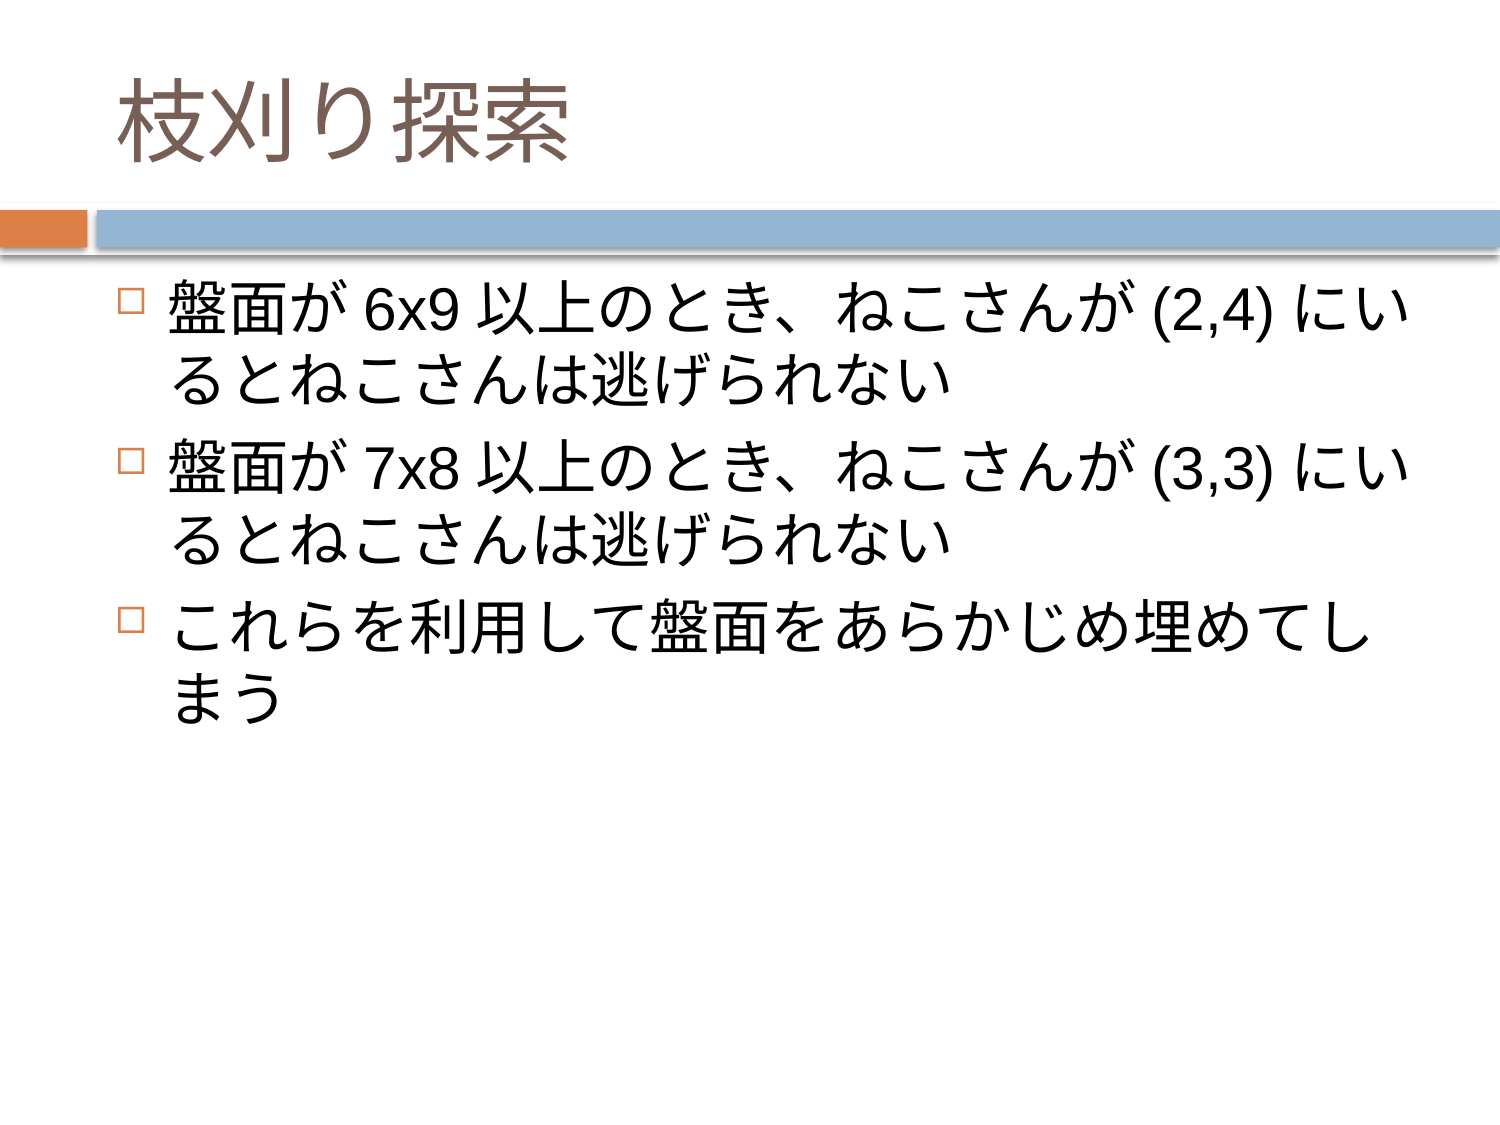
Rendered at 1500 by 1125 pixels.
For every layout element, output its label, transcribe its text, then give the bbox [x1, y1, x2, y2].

list 盤面が6x9以上のとき、ねこさんが(2,4)にいるとねこさんは逃げられない 盤面が7x8以上のとき、ねこさんが(3,3)にいるとねこさんは逃げられない これらを利用して盤面をあらかじめ埋めてしまう [100, 262, 1438, 1000]
title 枝刈り探索 [100, 37, 1438, 200]
